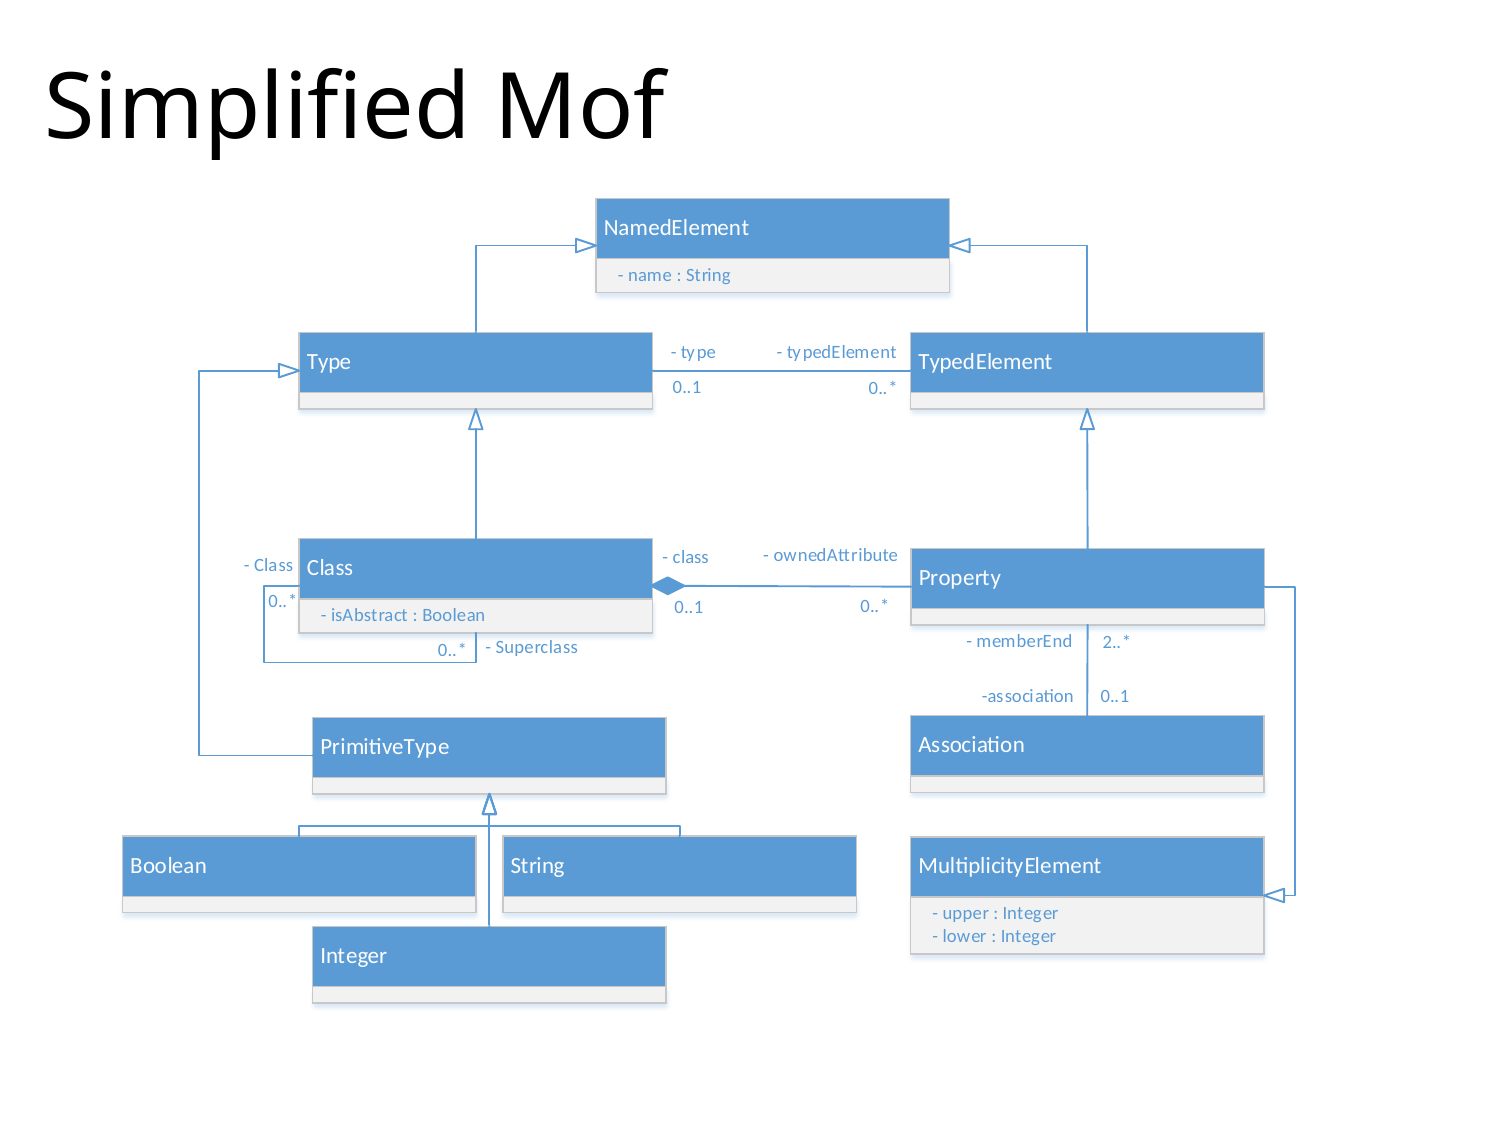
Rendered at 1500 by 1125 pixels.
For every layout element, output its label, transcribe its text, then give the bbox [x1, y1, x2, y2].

title Simplified Mof [29, 0, 1472, 218]
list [114, 195, 1297, 1014]
